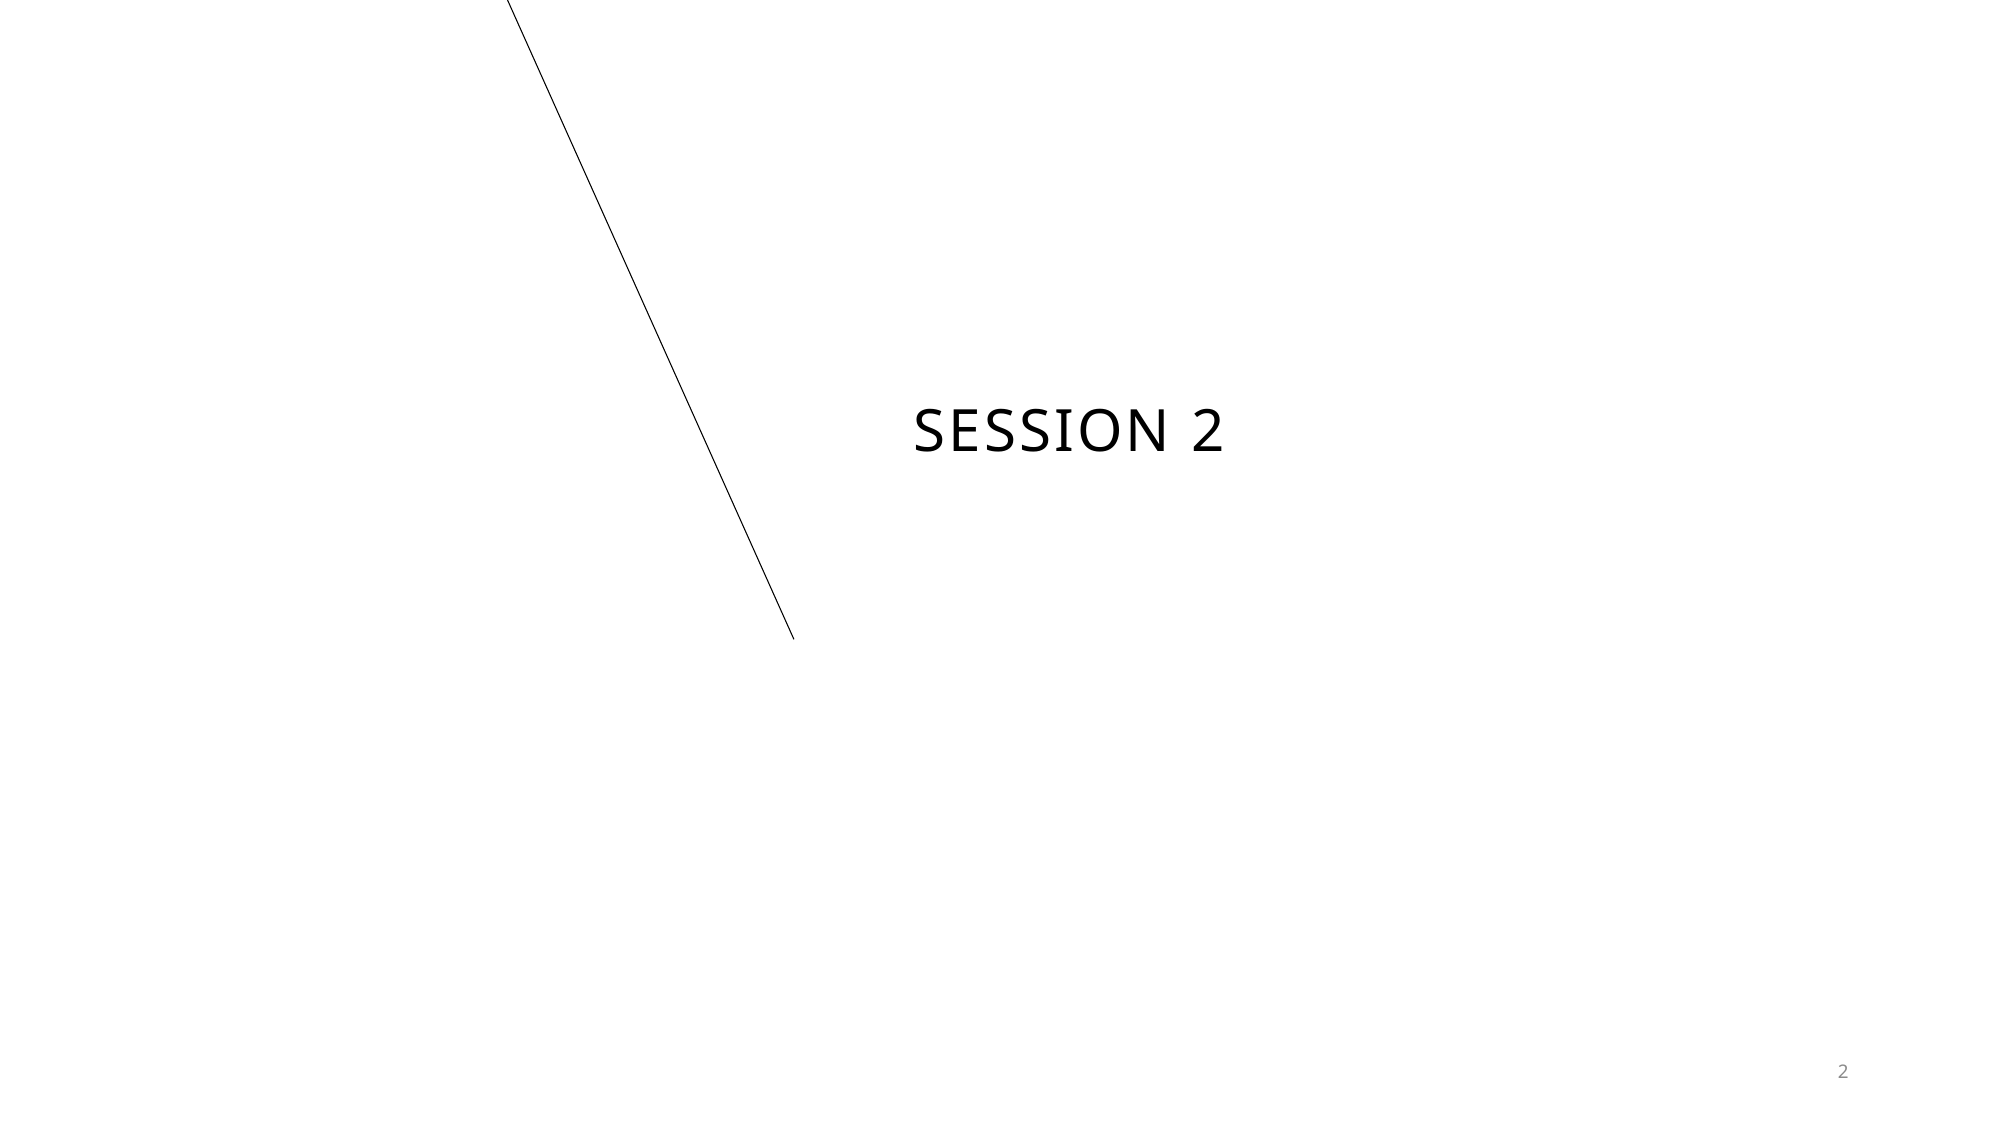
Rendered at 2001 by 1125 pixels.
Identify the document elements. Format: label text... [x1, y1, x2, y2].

title Session 2 [898, 274, 1864, 472]
slide_number 2 [1701, 1042, 1864, 1103]
